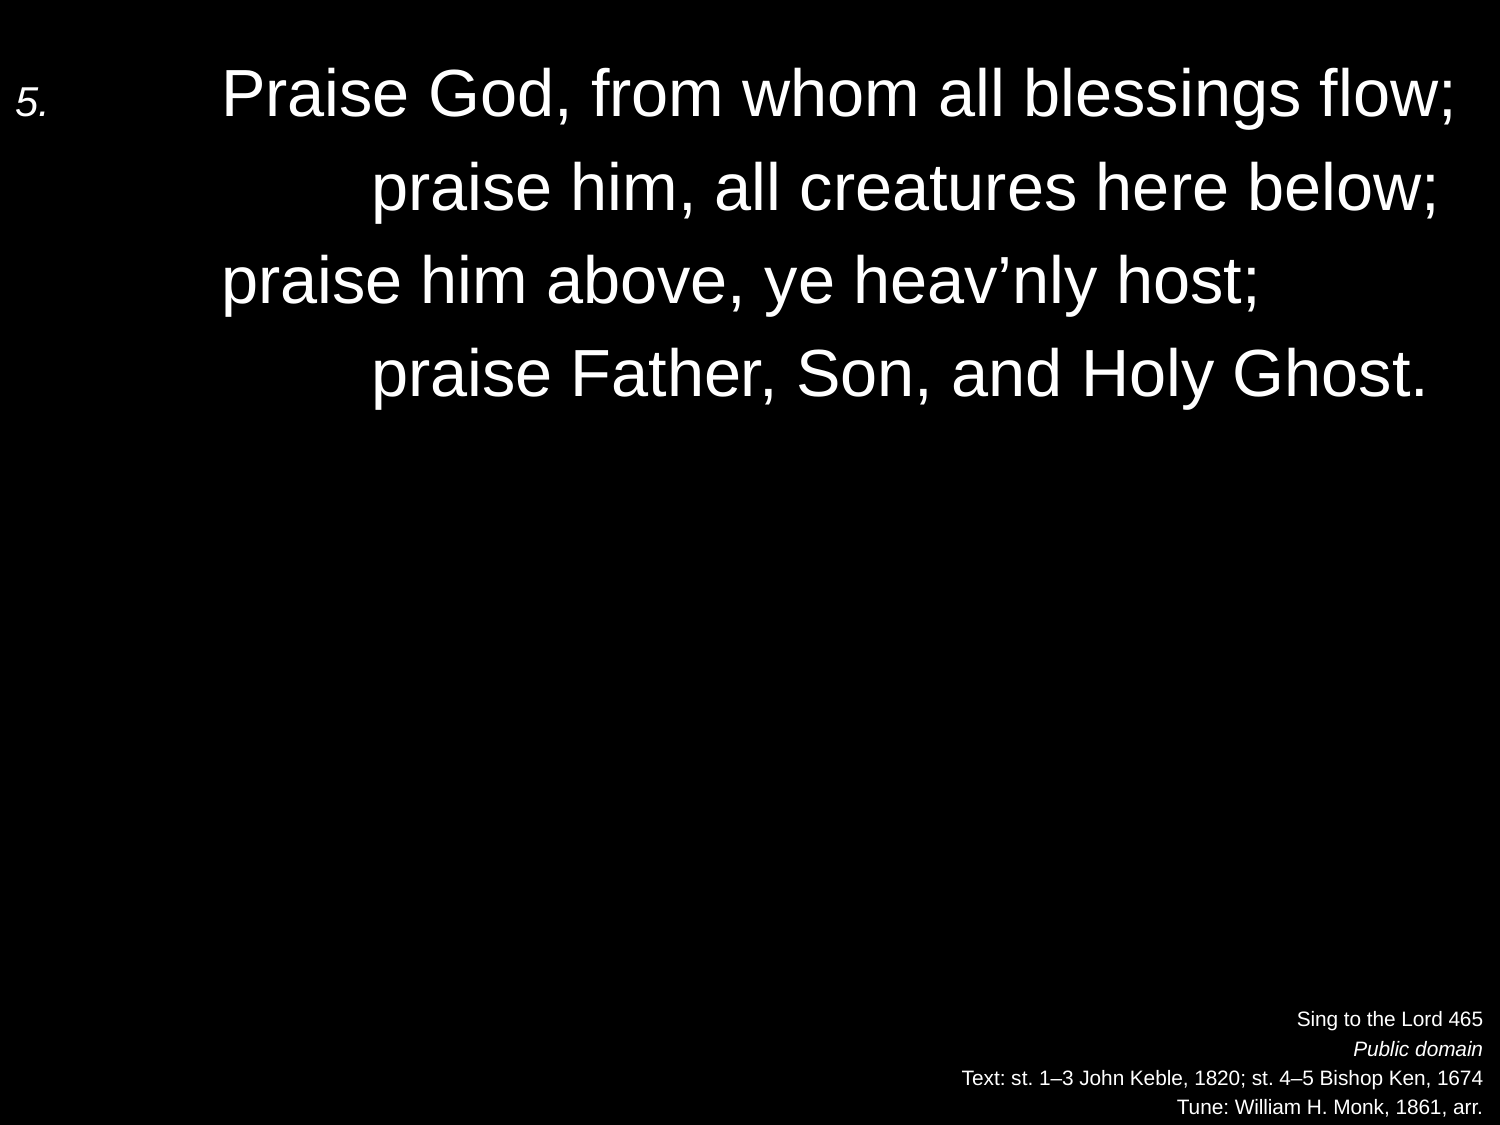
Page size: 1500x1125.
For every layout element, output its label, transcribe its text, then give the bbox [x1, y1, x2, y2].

list 5. Praise God, from whom all blessings flow; praise him, all creatures here below; praise him above, ye heav’nly host; praise Father, Son, and Holy Ghost. [0, 42, 1500, 1047]
text_box Sing to the Lord 465 Public domain Text: st. 1–3 John Keble, 1820; st. 4–5 Bishop Ken, 1674 Tune: William H. Monk, 1861, arr. [0, 998, 1498, 1125]
